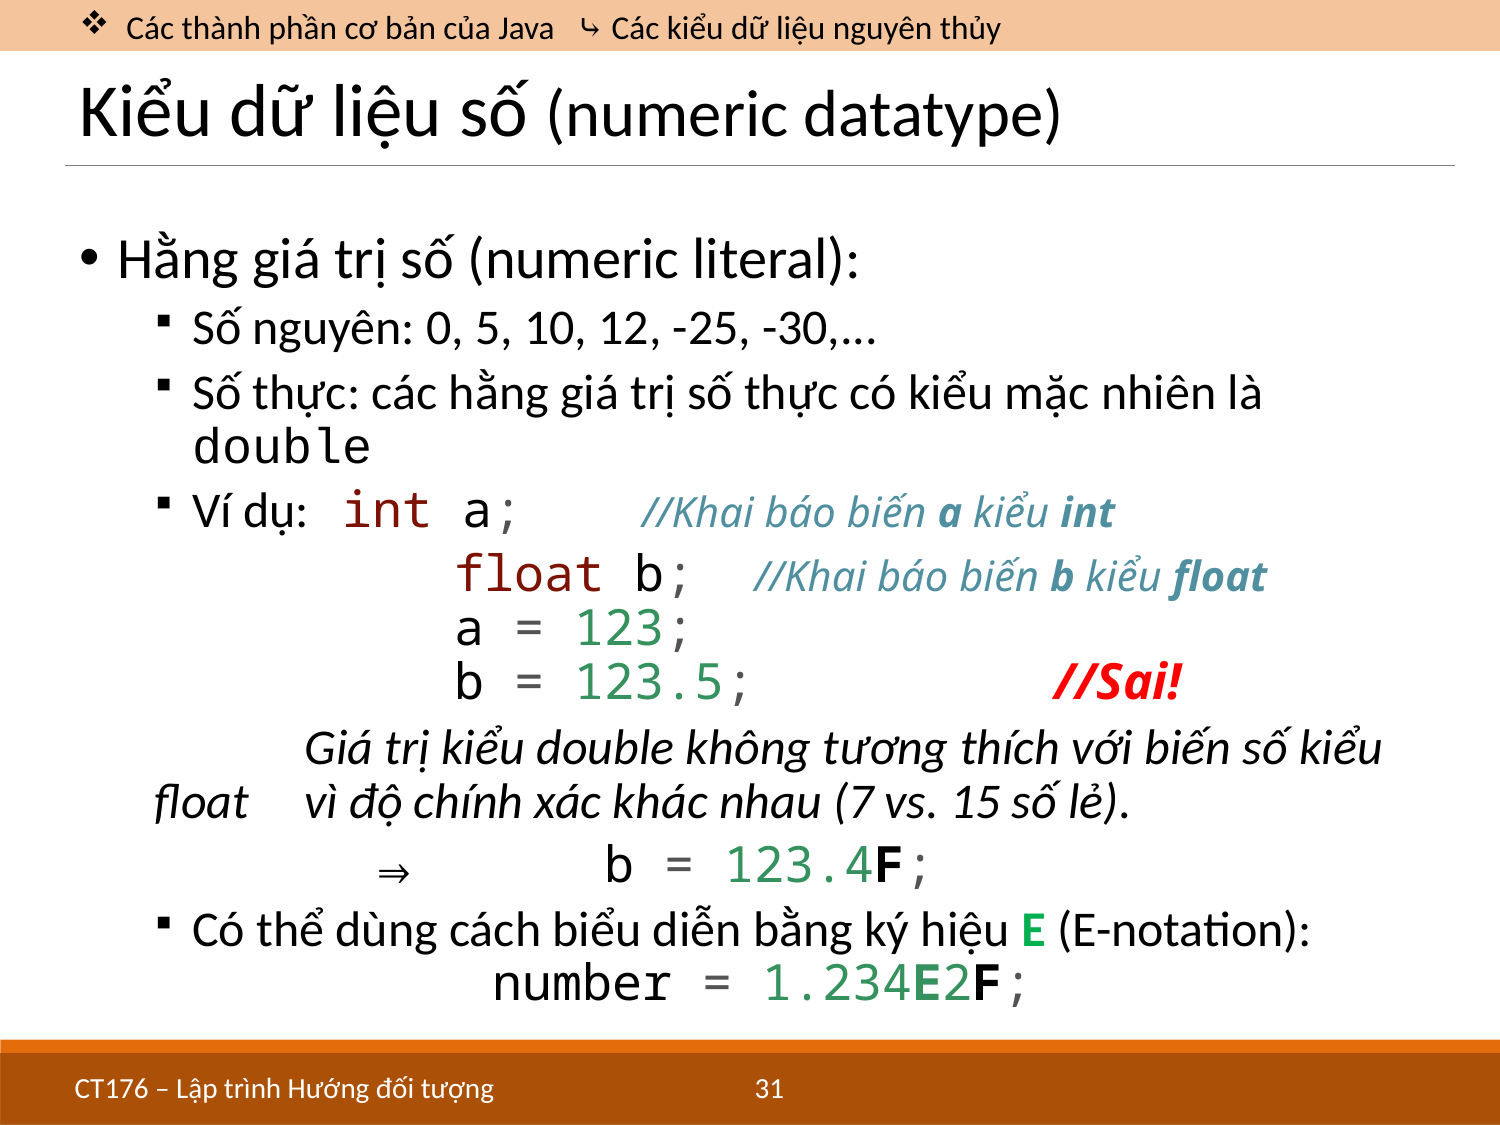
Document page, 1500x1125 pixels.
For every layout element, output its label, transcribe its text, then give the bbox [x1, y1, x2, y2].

title Kiểu dữ liệu số (numeric datatype) [64, 59, 1455, 165]
slide_number Các thành phần cơ bản của Java ⤷ Các kiểu dữ liệu nguyên thủy [64, 3, 1455, 50]
list Hằng giá trị số (numeric literal): Số nguyên: 0, 5, 10, 12, -25, -30,... Số thực: các hằng giá trị số thực có kiểu mặc nhiên là double Ví dụ: int a; //Khai báo biến a kiểu int float b; //Khai báo biến b kiểu float a = 123; b = 123.5; //Sai! Giá trị kiểu double không tương thích với biến số kiểu float vì độ chính xác khác nhau (7 vs. 15 số lẻ). ⇒ b = 123.4F; Có thể dùng cách biểu diễn bằng ký hiệu E (E-notation): number = 1.234E2F; [64, 220, 1455, 1024]
